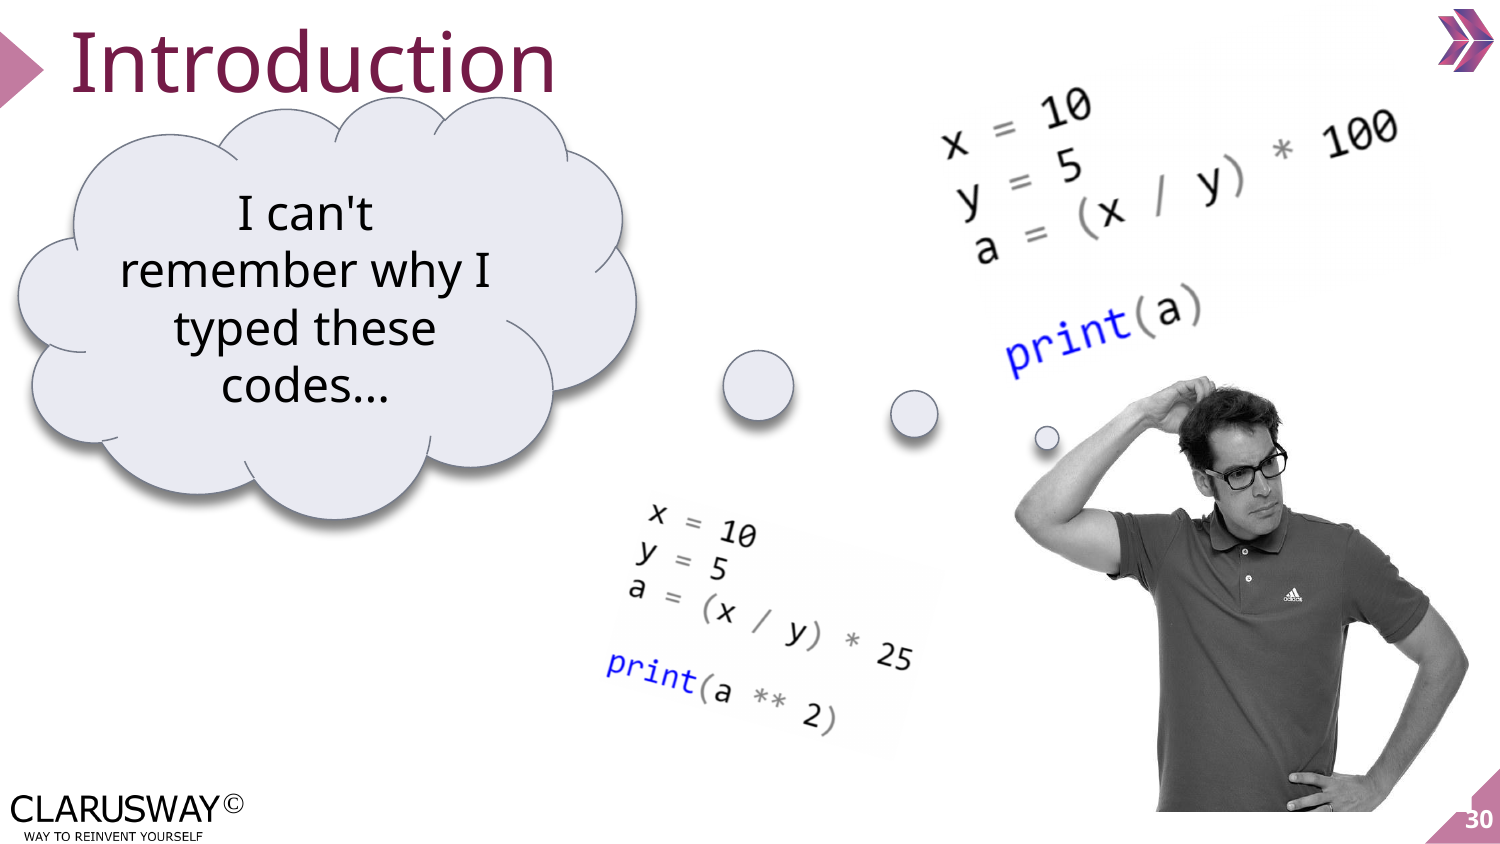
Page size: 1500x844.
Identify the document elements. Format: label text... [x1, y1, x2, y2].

picture [600, 0, 1472, 812]
text_box I can't remember why I typed these codes... [18, 97, 637, 520]
slide_number ‹#› [1418, 760, 1494, 838]
picture [11, 795, 220, 841]
picture [1438, 9, 1494, 72]
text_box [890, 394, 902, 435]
text_box I can't remember why I typed these codes... [723, 350, 794, 421]
title Introduction [70, 28, 997, 132]
